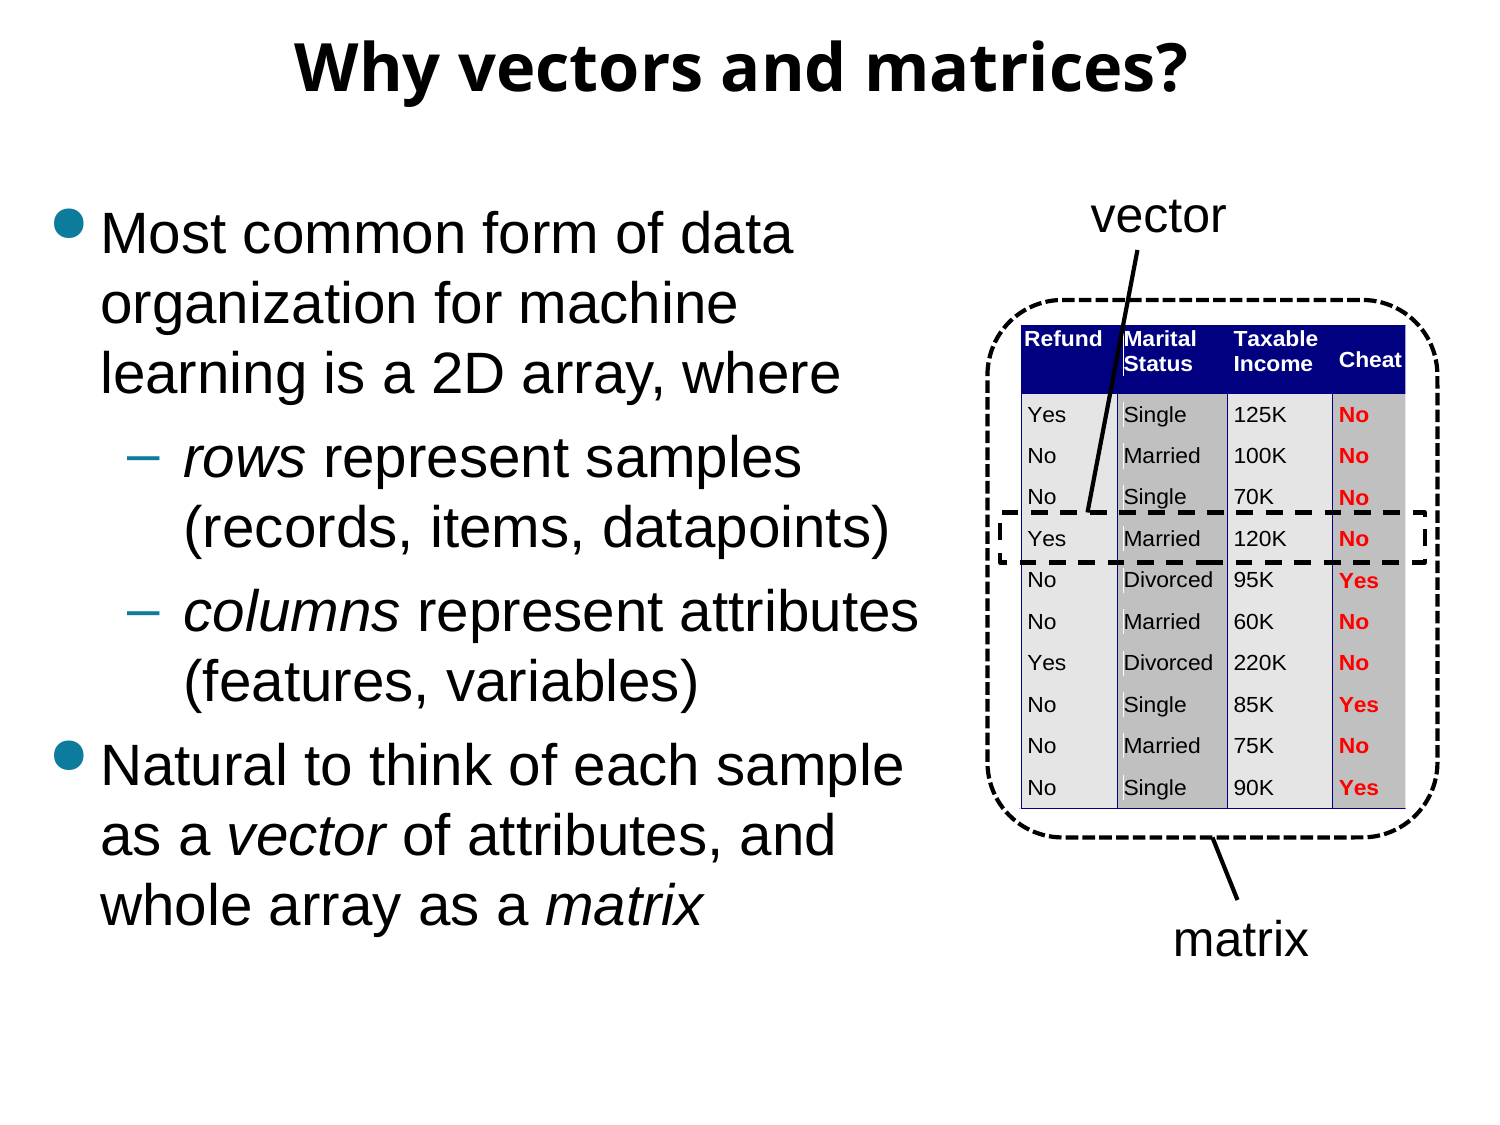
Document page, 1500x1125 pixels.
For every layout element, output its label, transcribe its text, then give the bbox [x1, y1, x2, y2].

title Why vectors and matrices? [61, 24, 1422, 113]
text_box matrix [1158, 899, 1325, 974]
text_box [987, 416, 1007, 813]
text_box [1012, 324, 1406, 823]
text_box [1126, 299, 1438, 821]
list Most common form of data organization for machine learning is a 2D array, where rows represent samples (records, items, datapoints) columns represent attributes (features, variables) Natural to think of each sample as a vector of attributes, and whole array as a matrix [36, 186, 976, 1038]
text_box vector [1075, 174, 1242, 250]
text_box [1034, 832, 1391, 838]
text_box [990, 299, 1125, 354]
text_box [980, 356, 1244, 407]
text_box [1193, 855, 1257, 882]
